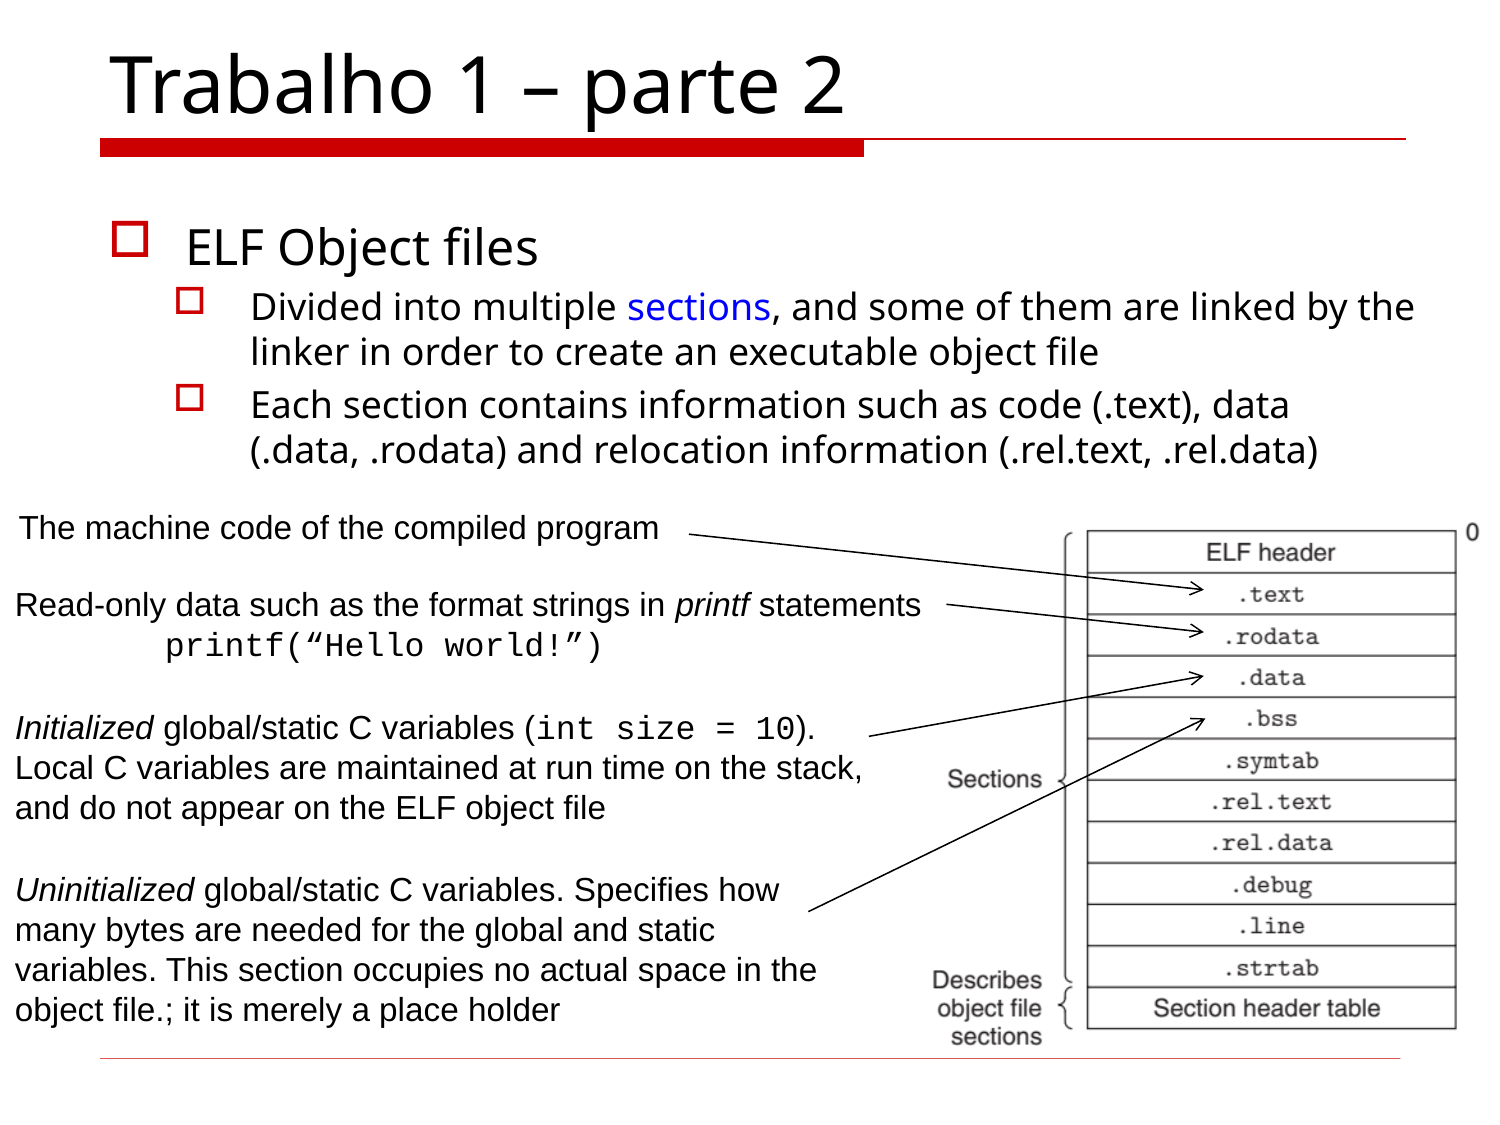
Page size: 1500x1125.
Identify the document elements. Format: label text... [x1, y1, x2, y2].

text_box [946, 604, 1205, 633]
text_box Initialized global/static C variables (int size = 10). Local C variables are maintained at run time on the stack, and do not appear on the ELF object file [0, 698, 863, 834]
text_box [808, 718, 1206, 912]
text_box Read-only data such as the format strings in printf statements printf(“Hello world!”) [0, 575, 918, 671]
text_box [688, 533, 1205, 590]
title Trabalho 1 – parte 2 [94, 50, 1407, 138]
list ELF Object files Divided into multiple sections, and some of them are linked by the linker in order to create an executable object file Each section contains information such as code (.text), data (.data, .rodata) and relocation information (.rel.text, .rel.data) [92, 208, 1461, 535]
picture [923, 510, 1485, 1055]
text_box Uninitialized global/static C variables. Specifies how many bytes are needed for the global and static variables. This section occupies no actual space in the object file.; it is merely a place holder [0, 860, 869, 1035]
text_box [868, 675, 1205, 717]
text_box The machine code of the compiled program [3, 498, 685, 554]
